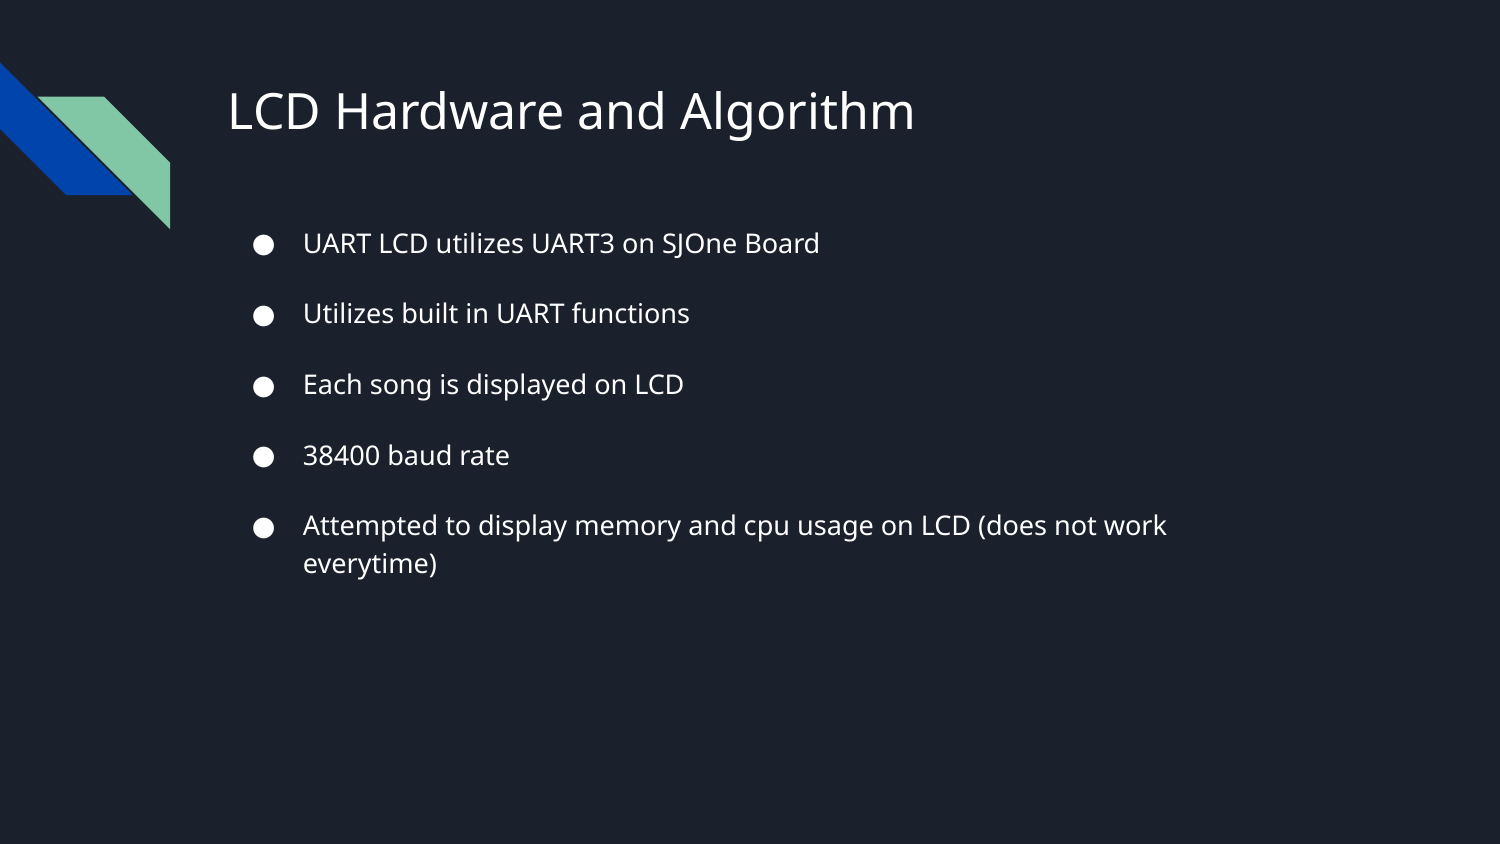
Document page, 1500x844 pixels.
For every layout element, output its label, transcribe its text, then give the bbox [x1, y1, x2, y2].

title LCD Hardware and Algorithm [212, 64, 1368, 215]
list UART LCD utilizes UART3 on SJOne Board Utilizes built in UART functions Each song is displayed on LCD 38400 baud rate Attempted to display memory and cpu usage on LCD (does not work everytime) [212, 206, 1254, 663]
